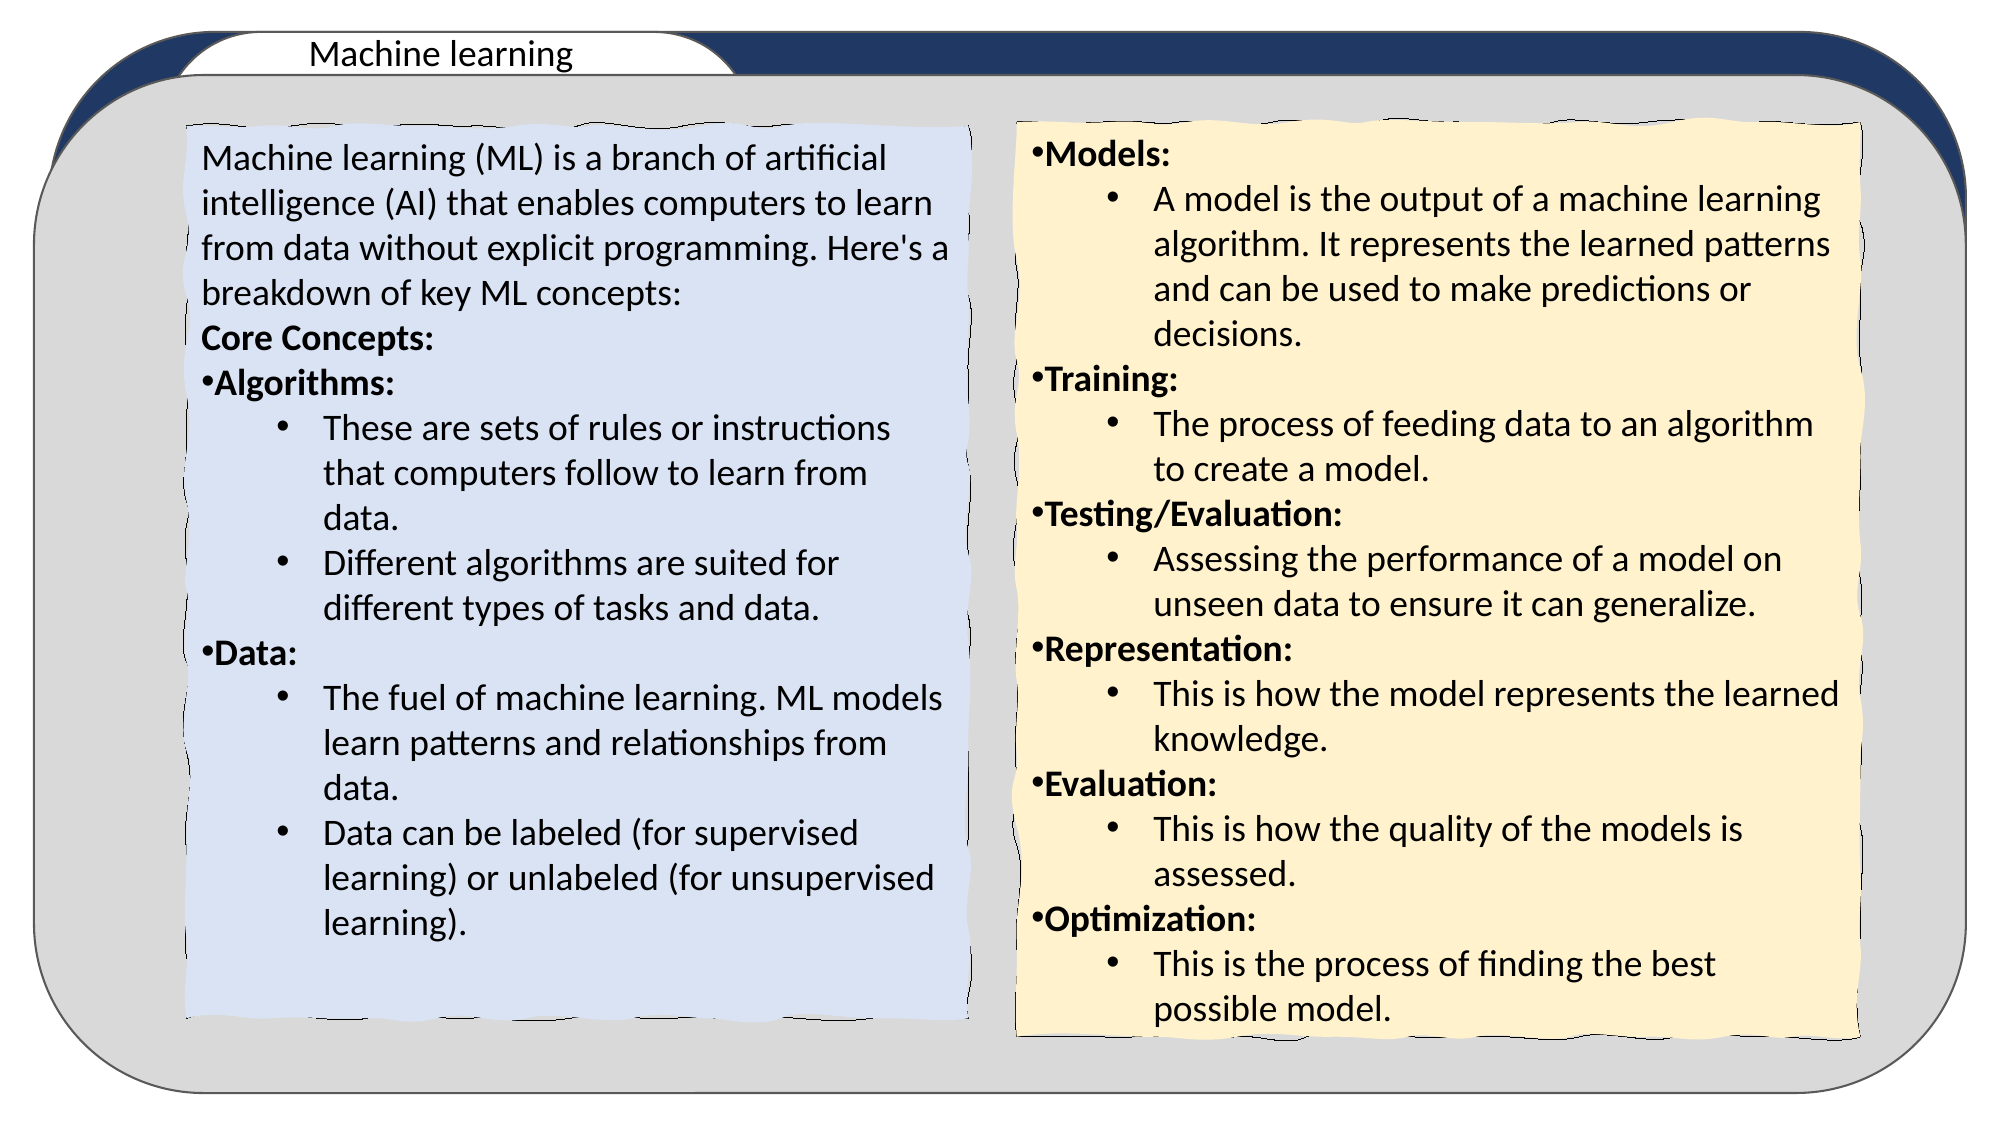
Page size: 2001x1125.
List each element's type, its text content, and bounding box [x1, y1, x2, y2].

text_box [33, 31, 1966, 1093]
text_box Machine learning [287, 21, 595, 31]
